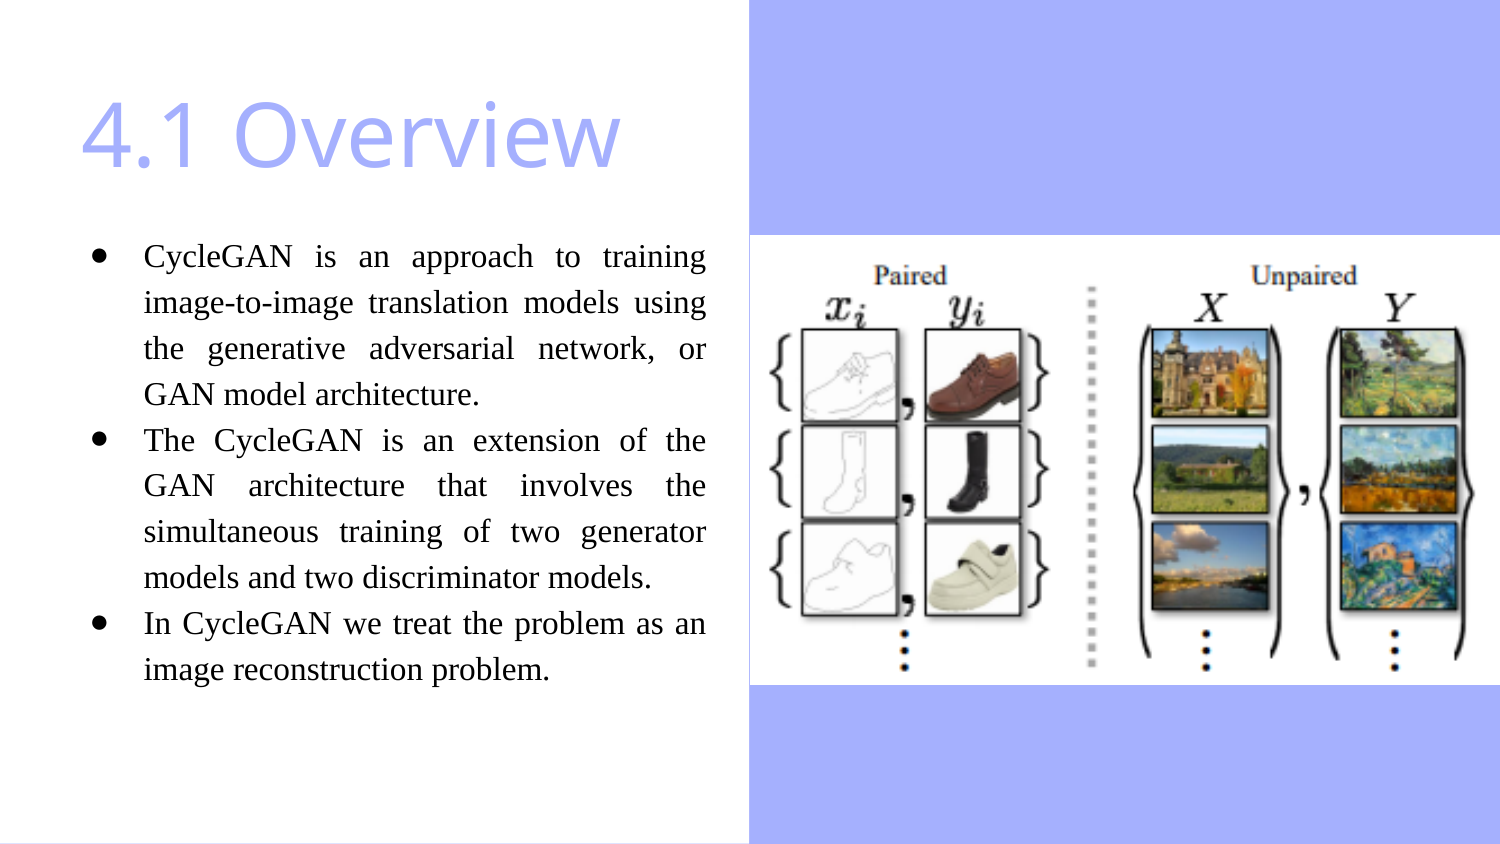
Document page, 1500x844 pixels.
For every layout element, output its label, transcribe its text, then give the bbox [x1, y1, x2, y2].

picture [750, 235, 1500, 685]
text_box CycleGAN is an approach to training image-to-image translation models using the generative adversarial network, or GAN model architecture. The CycleGAN is an extension of the GAN architecture that involves the simultaneous training of two generator models and two discriminator models. In CycleGAN we treat the problem as an image reconstruction problem. [53, 213, 723, 799]
text_box 4.1 Overview [66, 62, 694, 186]
